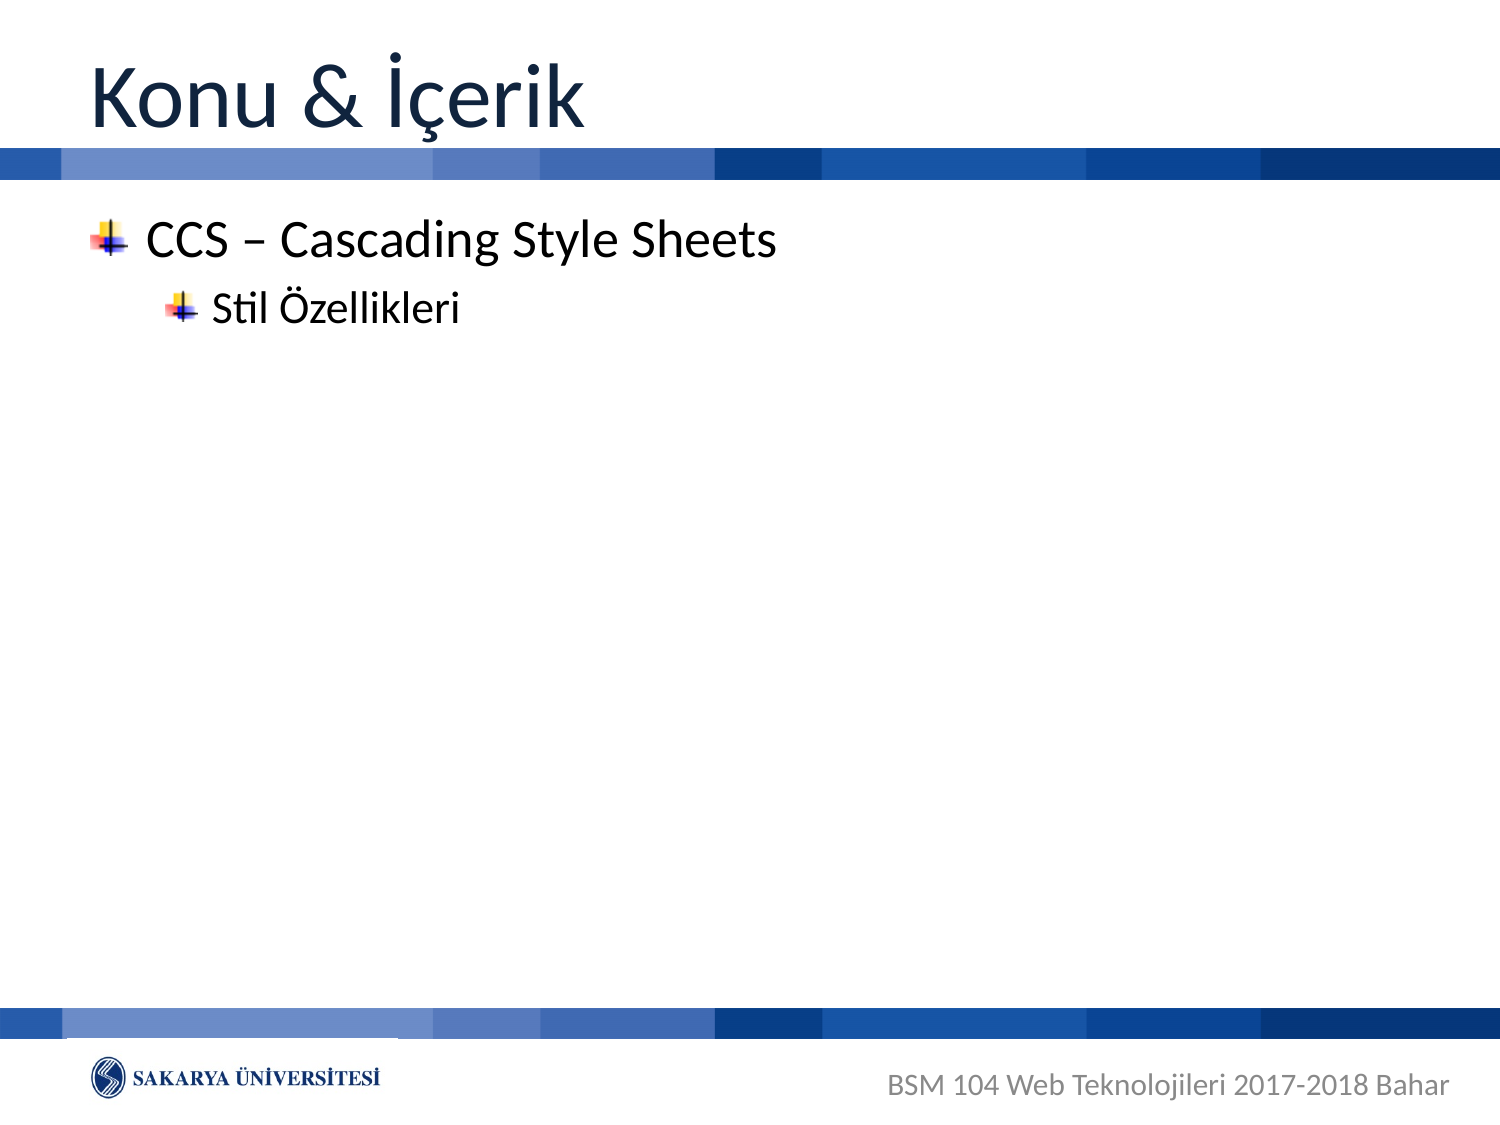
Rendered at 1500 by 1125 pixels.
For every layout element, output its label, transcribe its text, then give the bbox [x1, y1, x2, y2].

picture [90, 217, 128, 256]
picture [165, 289, 198, 322]
picture [67, 1037, 399, 1115]
title Konu & İçerik [74, 0, 1426, 147]
list CCS – Cascading Style Sheets Stil Özellikleri [74, 196, 1471, 988]
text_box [0, 1007, 1500, 1099]
picture [0, 148, 1500, 180]
